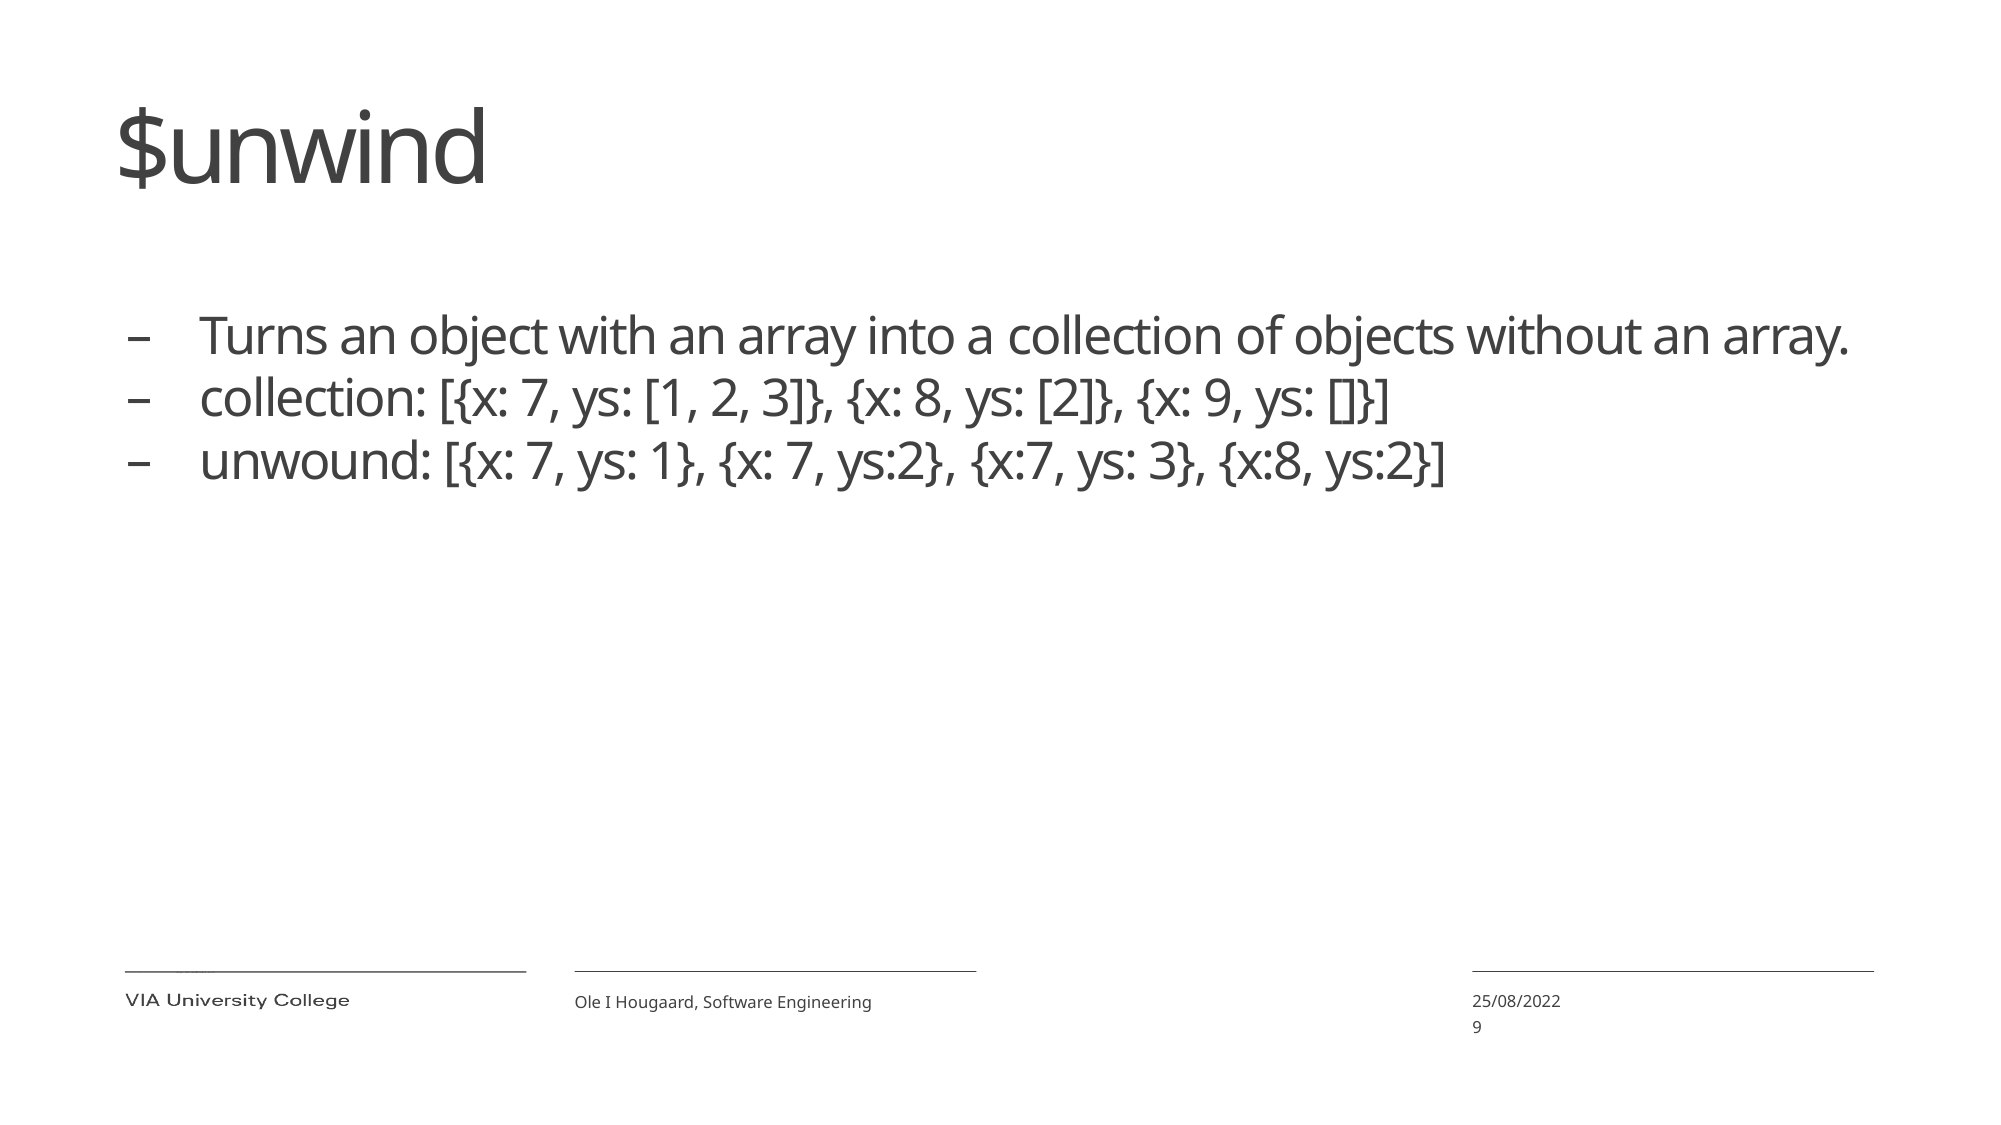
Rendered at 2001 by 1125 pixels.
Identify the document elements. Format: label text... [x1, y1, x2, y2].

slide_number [1472, 971, 1875, 1033]
title $unwind [114, 95, 1874, 292]
footer Ole I Hougaard, Software Engineering [574, 971, 977, 1033]
picture [124, 971, 527, 1034]
list Turns an object with an array into a collection of objects without an array. collection: [{x: 7, ys: [1, 2, 3]}, {x: 8, ys: [2]}, {x: 9, ys: []}] unwound: [{x: 7, ys: 1}, {x: 7, ys:2}, {x:7, ys: 3}, {x:8, ys:2}] [126, 314, 1874, 959]
